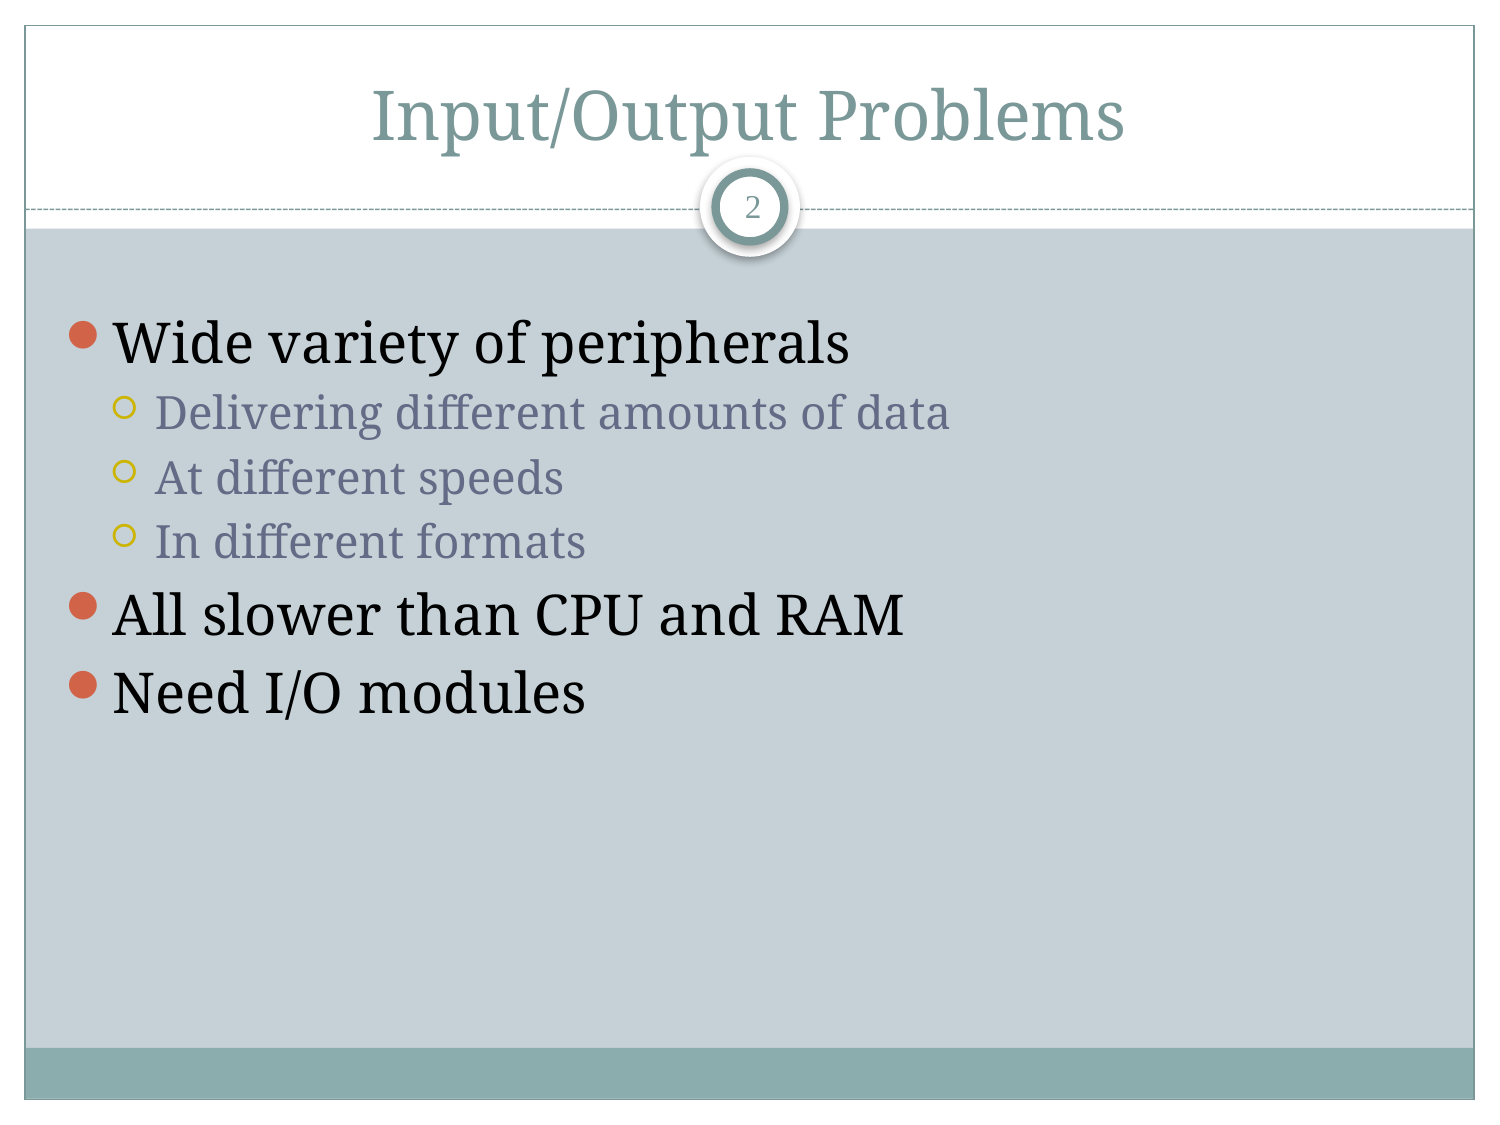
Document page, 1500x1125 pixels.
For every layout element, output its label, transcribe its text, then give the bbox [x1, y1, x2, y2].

slide_number 2 [715, 168, 791, 241]
title Input/Output Problems [49, 37, 1450, 162]
list Wide variety of peripherals Delivering different amounts of data At different speeds In different formats All slower than CPU and RAM Need I/O modules [50, 299, 1446, 1050]
